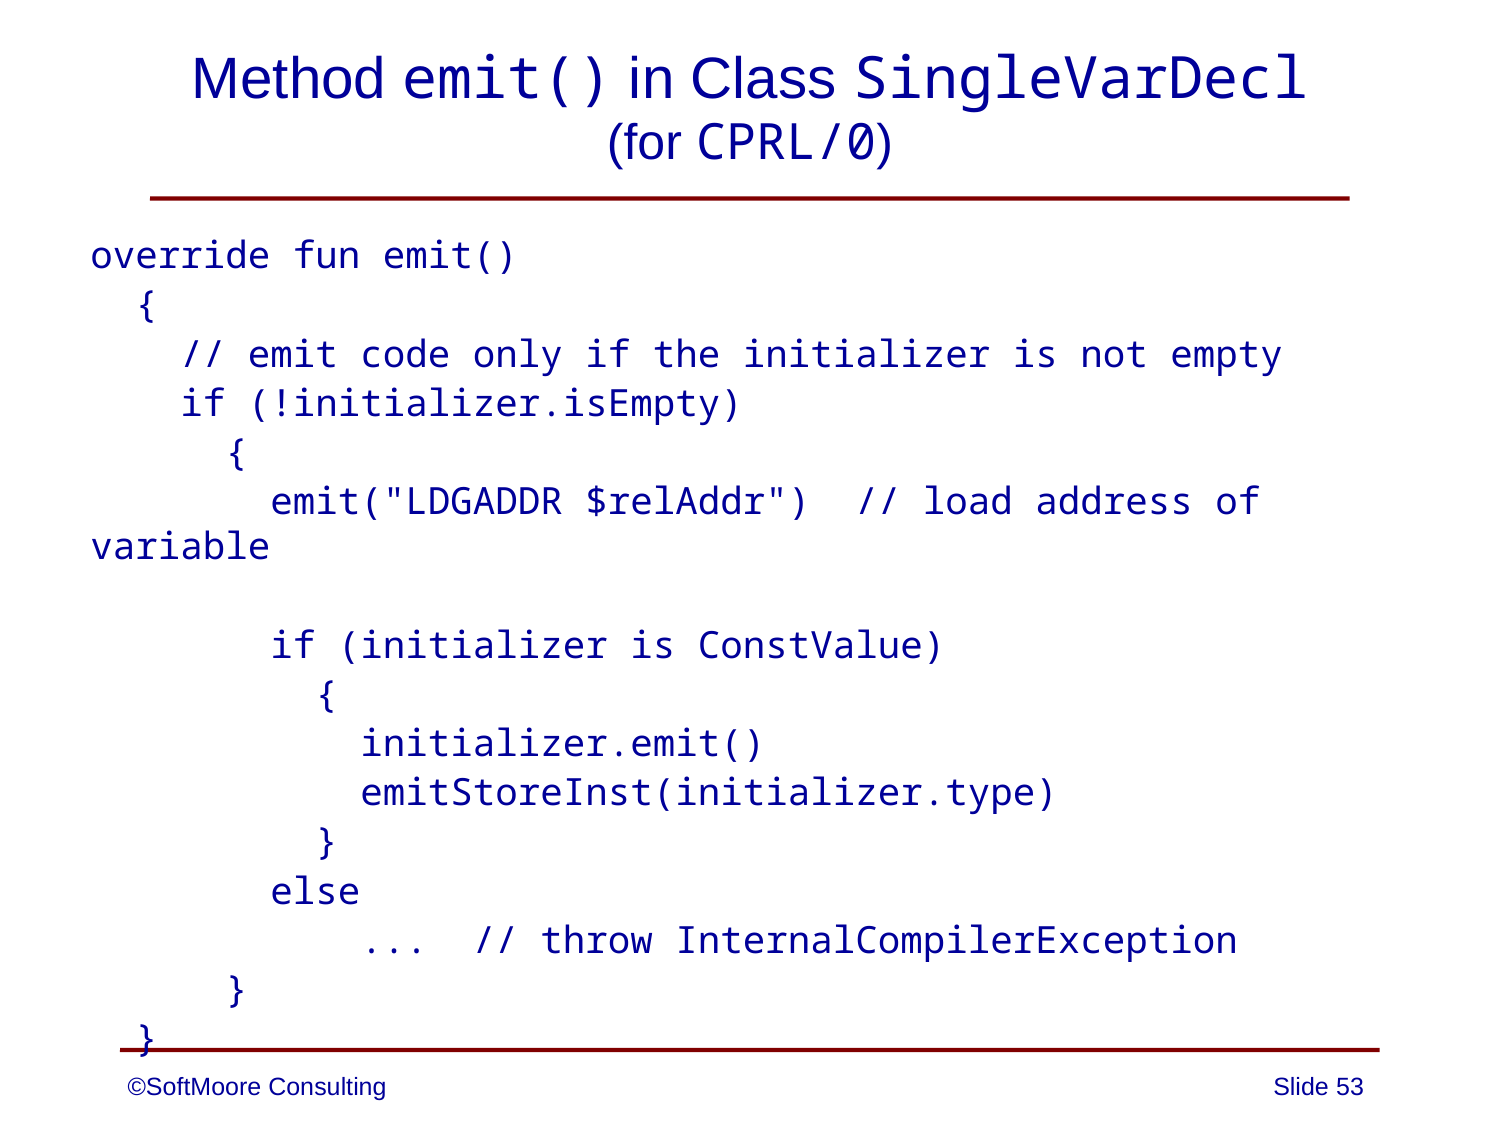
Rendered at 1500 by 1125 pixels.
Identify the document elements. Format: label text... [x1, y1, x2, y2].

footer ©SoftMoore Consulting [111, 1061, 563, 1109]
list override fun emit() { // emit code only if the initializer is not empty if (!initializer.isEmpty) { emit("LDGADDR $relAddr") // load address of variable if (initializer is ConstValue) { initializer.emit() emitStoreInst(initializer.type) } else ... // throw InternalCompilerException } } [74, 223, 1426, 1034]
slide_number Slide 53 [1078, 1061, 1380, 1109]
title Method emit() in Class SingleVarDecl (for CPRL/0) [149, 22, 1350, 188]
